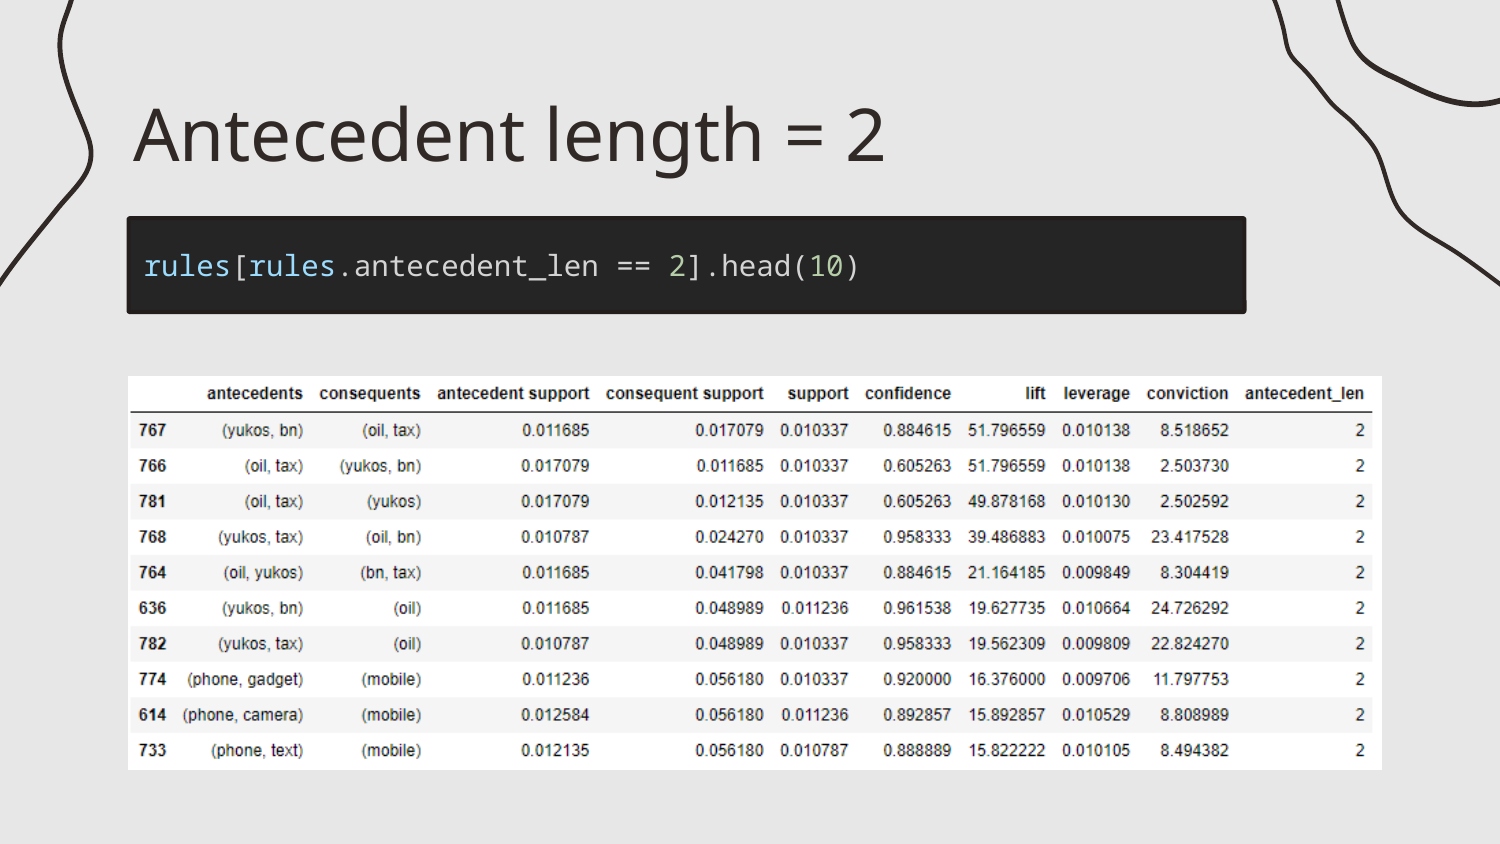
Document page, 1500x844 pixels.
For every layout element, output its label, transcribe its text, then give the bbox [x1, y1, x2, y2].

title Antecedent length = 2 [118, 85, 1382, 180]
picture [128, 375, 1383, 770]
text_box rules[rules.antecedent_len == 2].head(10) [126, 216, 1247, 315]
